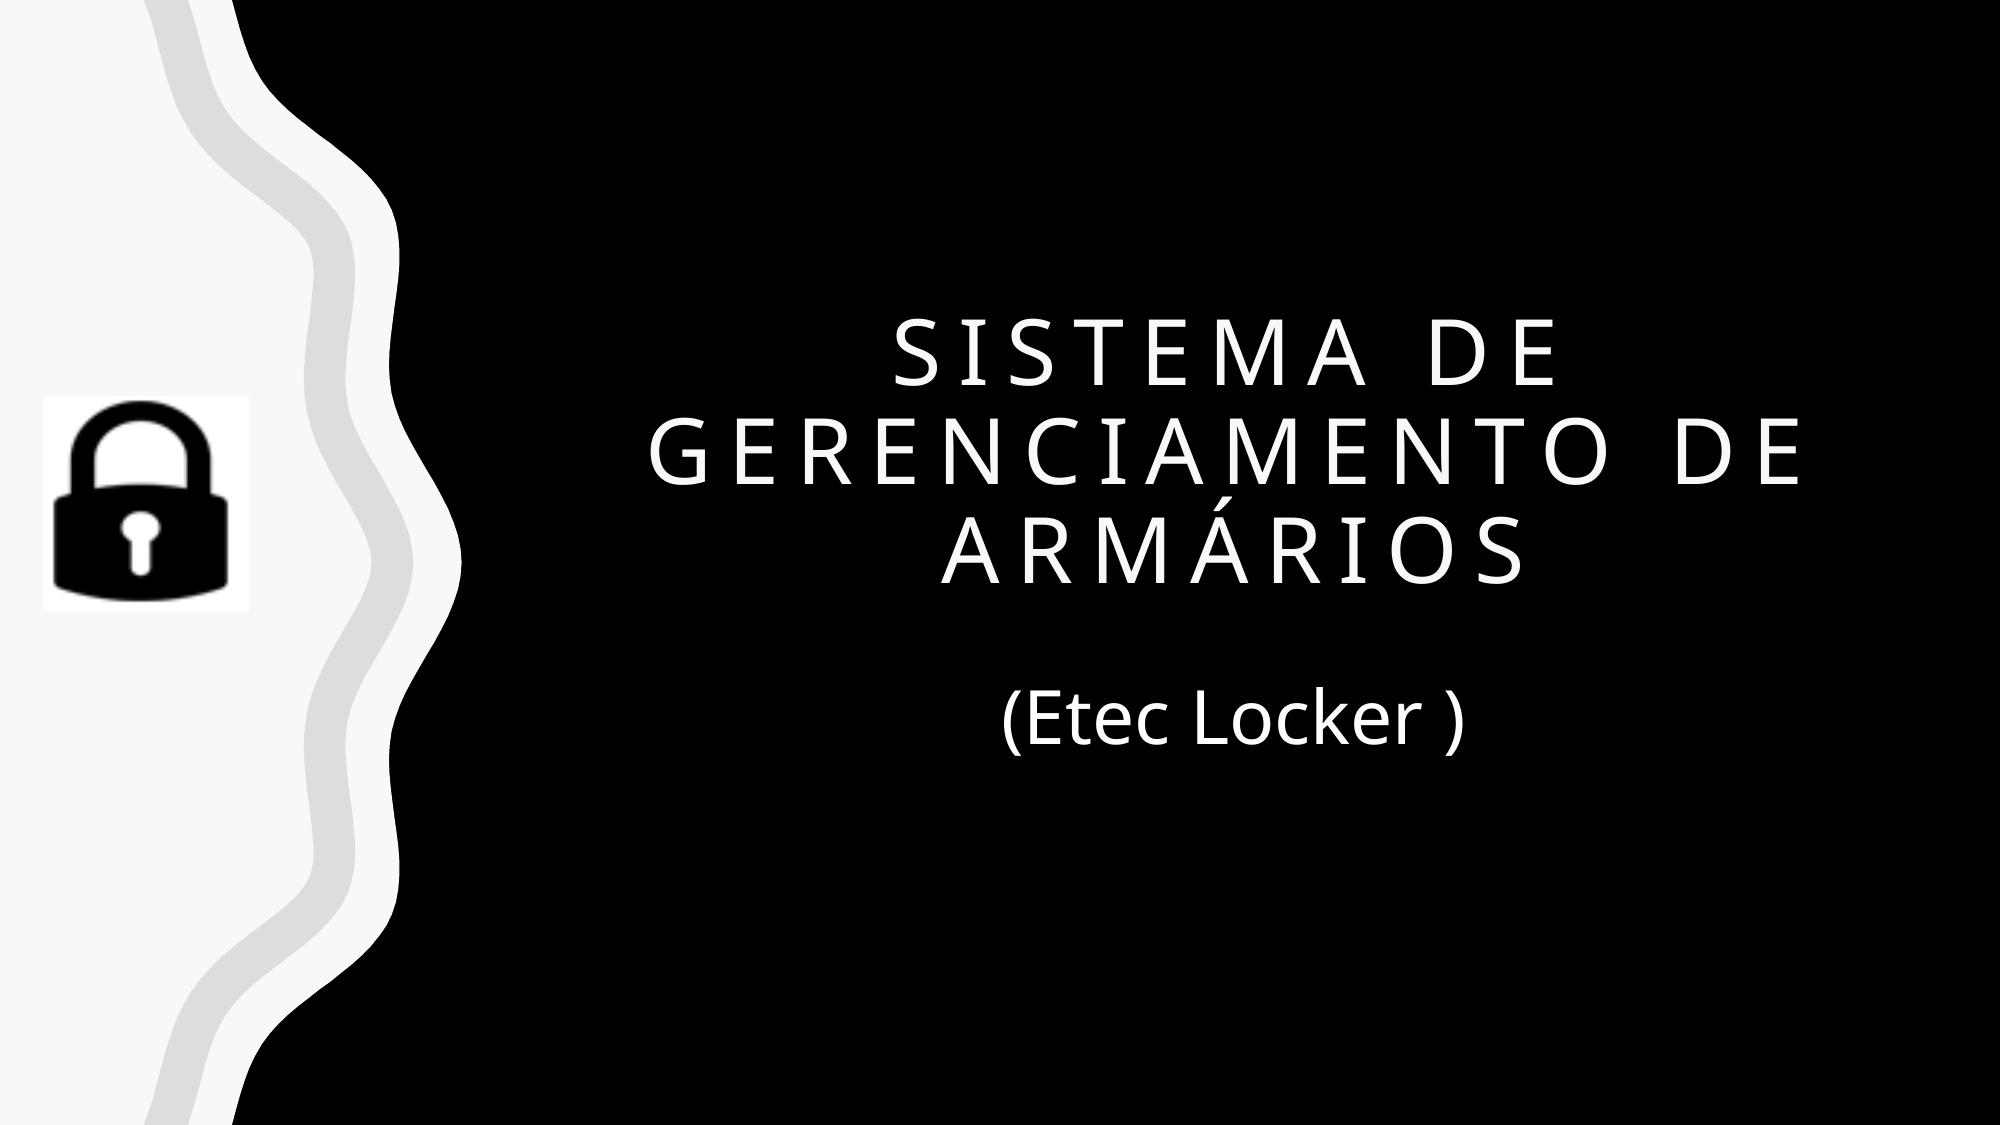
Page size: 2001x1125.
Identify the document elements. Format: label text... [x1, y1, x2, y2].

title Sistema de Gerenciamento de Armários [467, 159, 2000, 611]
picture [43, 396, 249, 611]
text_box (Etec Locker ) [986, 662, 1481, 767]
